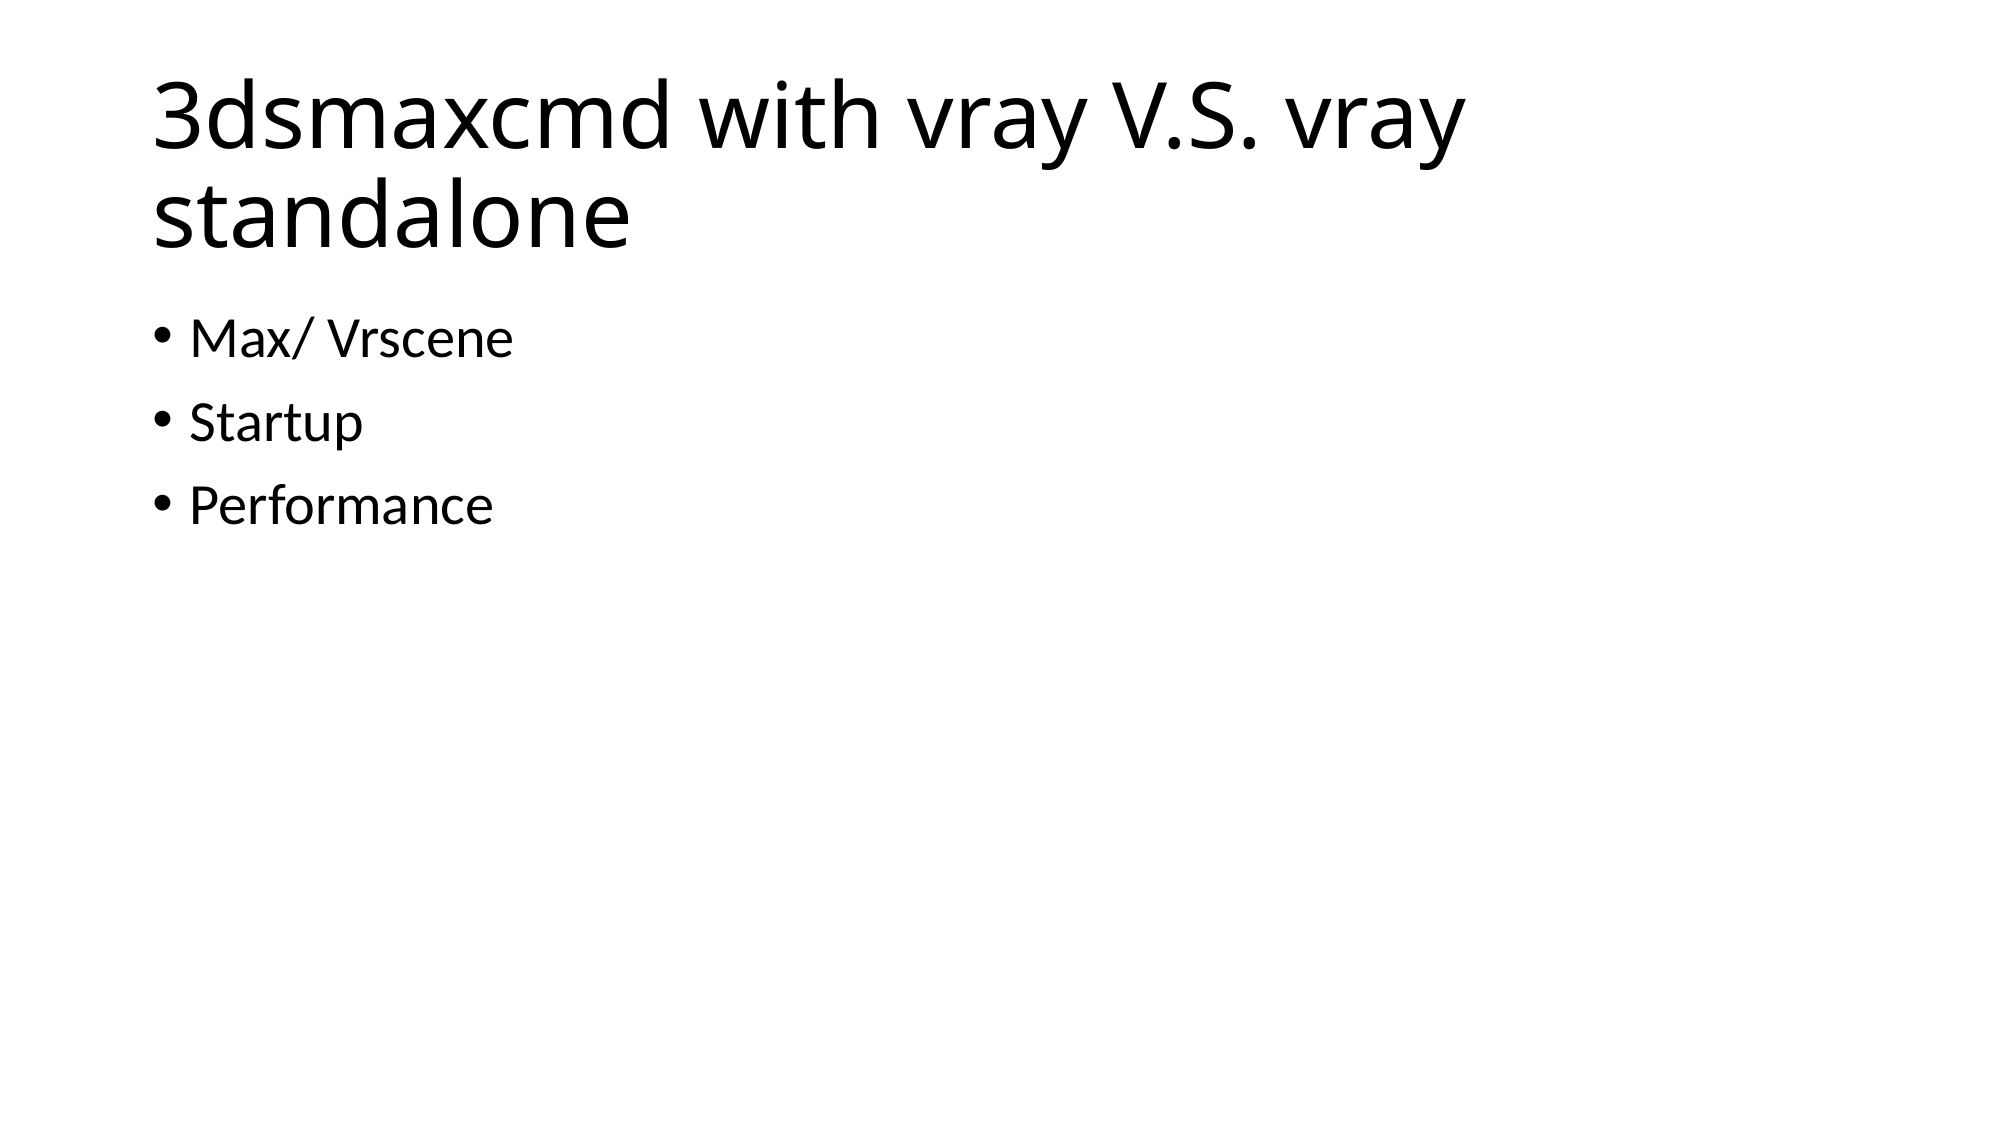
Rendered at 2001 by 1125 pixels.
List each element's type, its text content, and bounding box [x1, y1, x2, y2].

list Max/ Vrscene Startup Performance [137, 299, 1863, 1014]
title 3dsmaxcmd with vray V.S. vray standalone [137, 59, 1863, 278]
